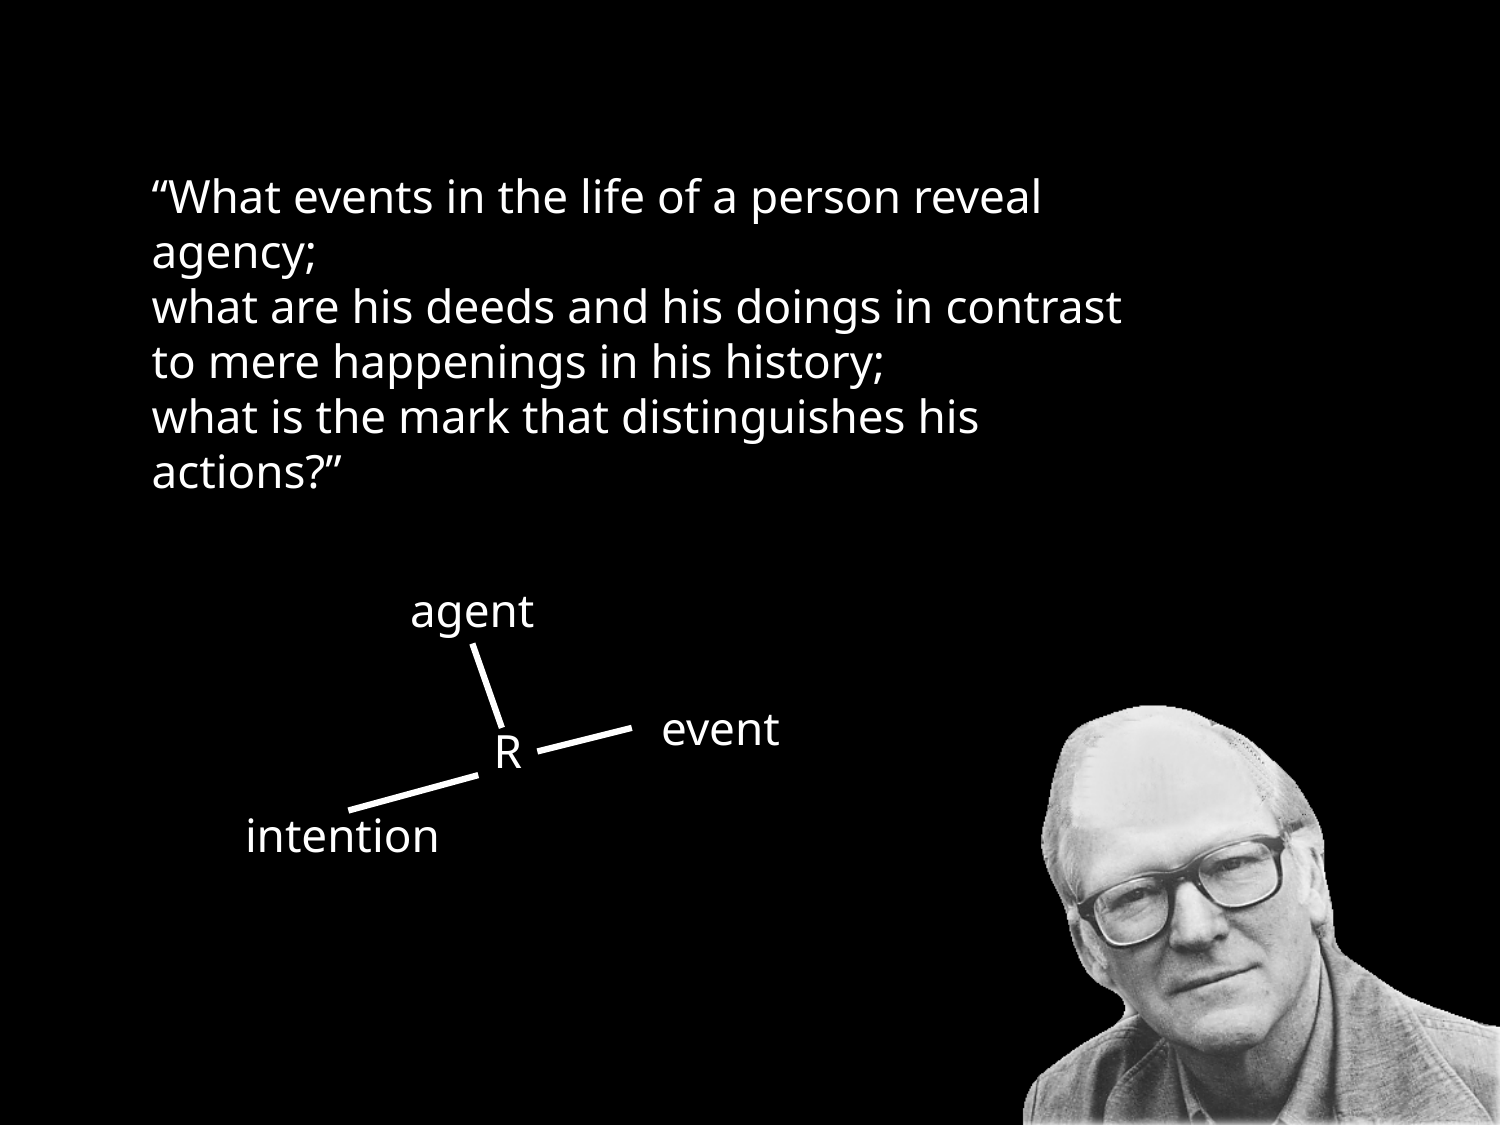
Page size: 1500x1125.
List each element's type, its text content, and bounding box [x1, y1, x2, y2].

text_box intention [218, 799, 467, 869]
text_box “What events in the life of a person reveal agency; what are his deeds and his doings in contrast to mere happenings in his history; what is the mark that distinguishes his actions?” [137, 160, 1187, 505]
text_box event [596, 692, 845, 762]
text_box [472, 644, 503, 729]
text_box R [383, 716, 632, 786]
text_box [348, 774, 479, 811]
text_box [537, 727, 633, 752]
text_box agent [348, 574, 597, 644]
picture [1009, 684, 1500, 1125]
